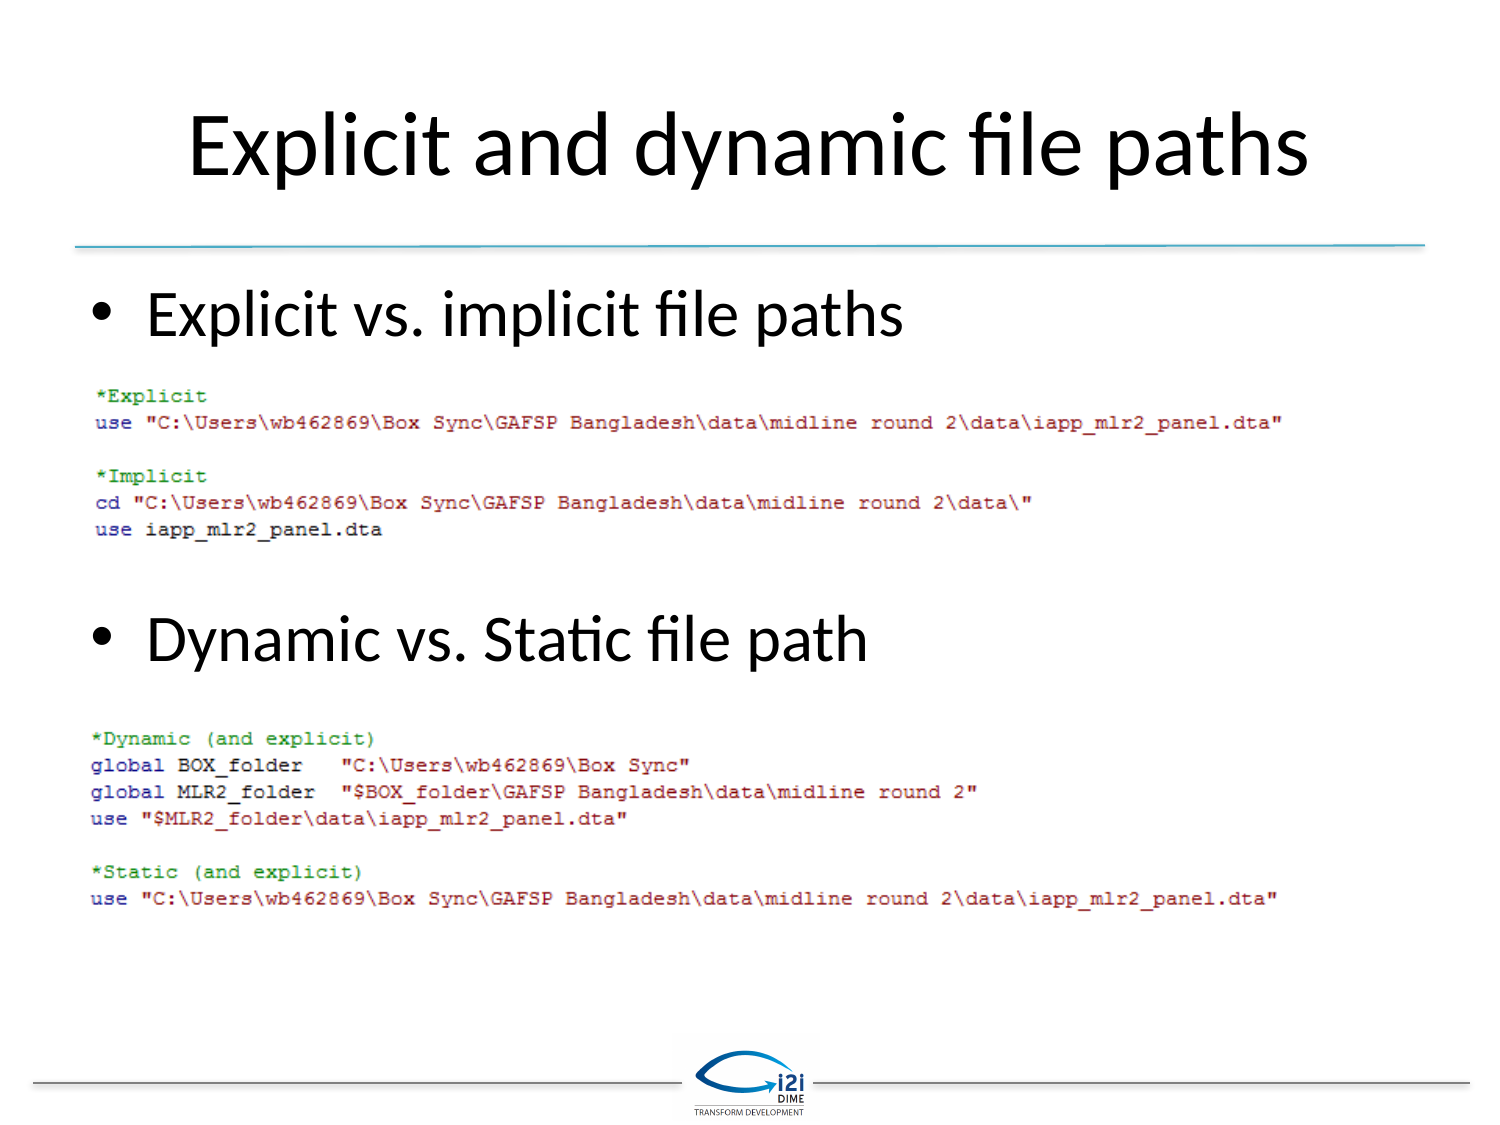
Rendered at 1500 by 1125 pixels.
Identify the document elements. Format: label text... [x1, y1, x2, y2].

title Explicit and dynamic file paths [75, 45, 1425, 233]
picture [74, 712, 1327, 931]
picture [672, 1033, 820, 1121]
picture [74, 374, 1313, 576]
text_box Dynamic vs. Static file path [75, 587, 1426, 700]
list Explicit vs. implicit file paths [75, 262, 1425, 375]
